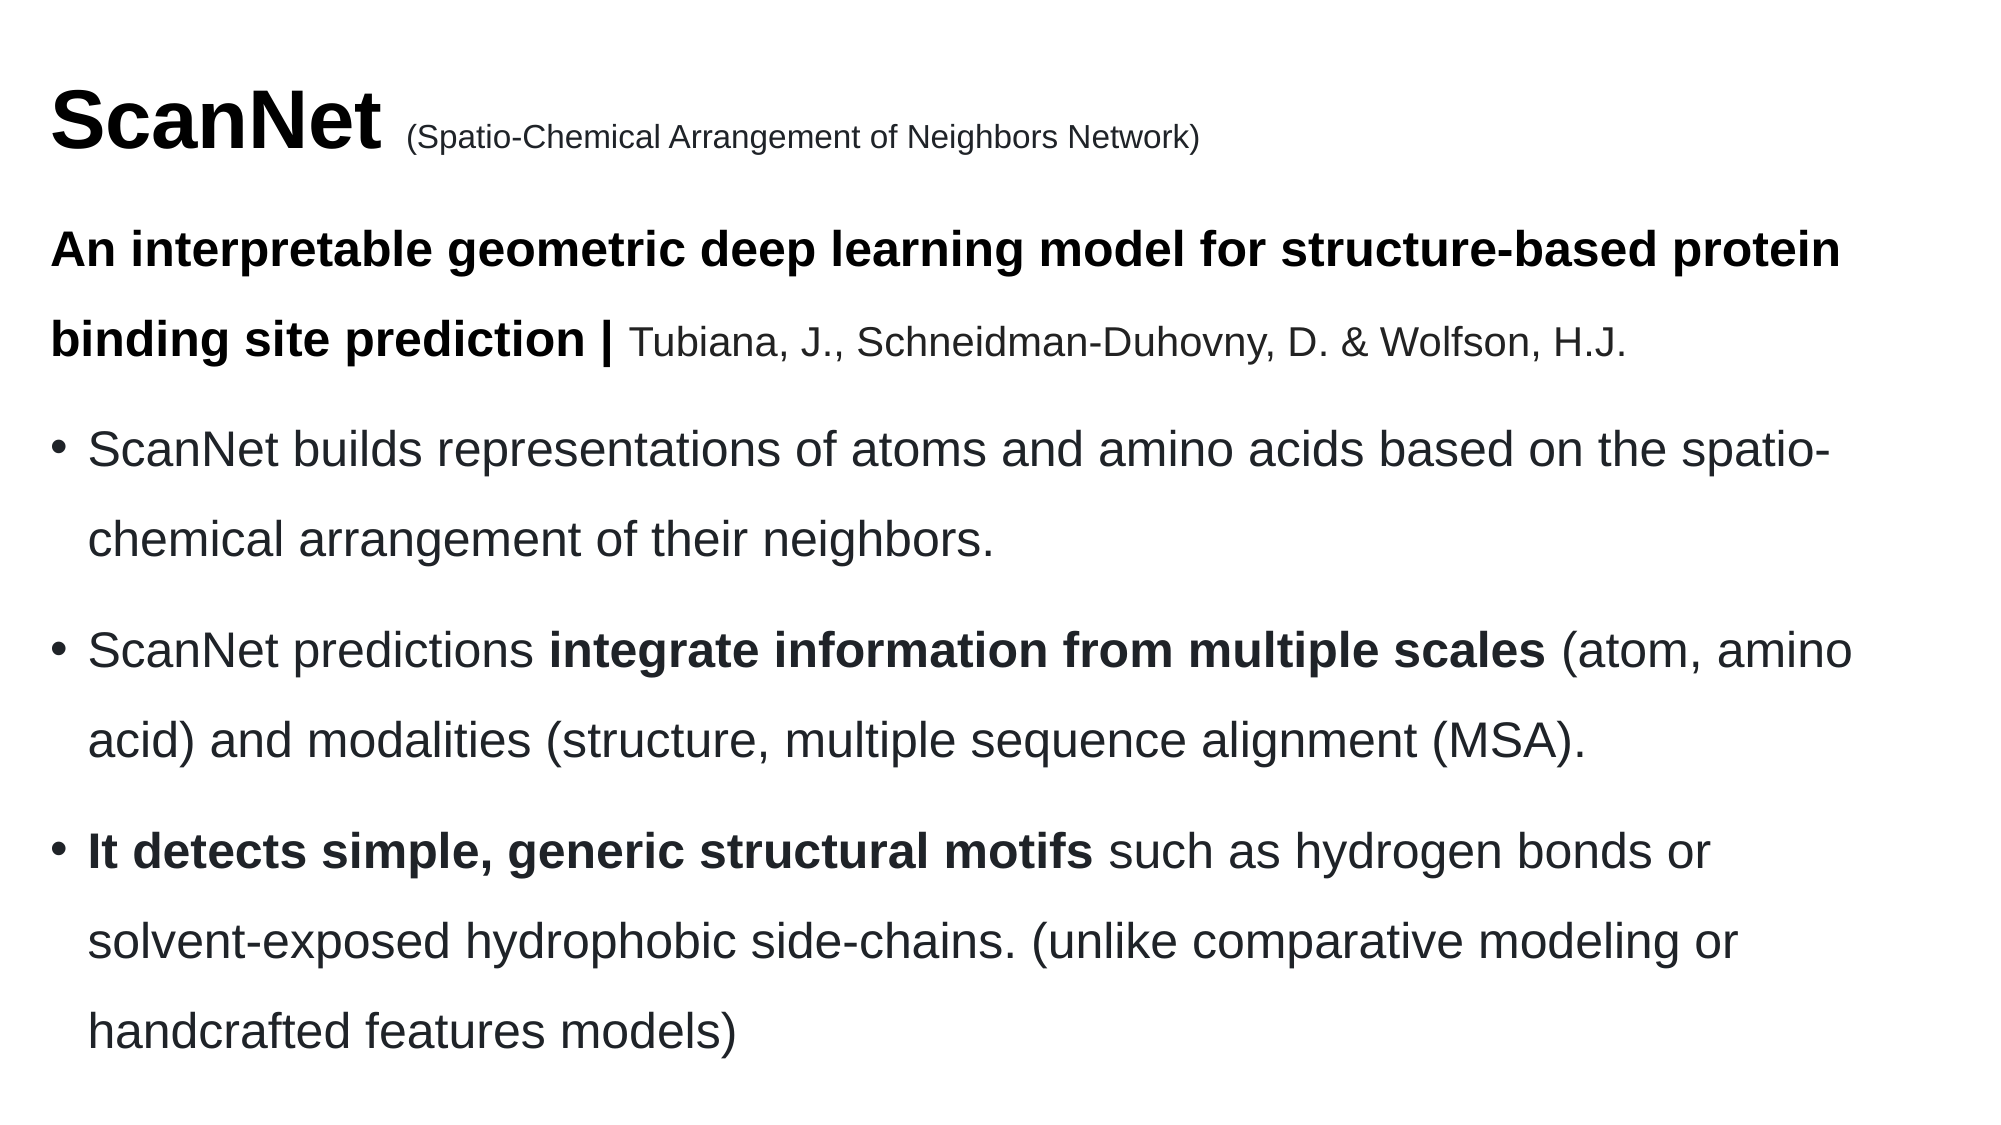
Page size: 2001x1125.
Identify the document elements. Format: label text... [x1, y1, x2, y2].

list An interpretable geometric deep learning model for structure-based protein binding site prediction | Tubiana, J., Schneidman-Duhovny, D. & Wolfson, H.J. ScanNet builds representations of atoms and amino acids based on the spatio-chemical arrangement of their neighbors. ScanNet predictions integrate information from multiple scales (atom, amino acid) and modalities (structure, multiple sequence alignment (MSA). It detects simple, generic structural motifs such as hydrogen bonds or solvent-exposed hydrophobic side-chains. (unlike comparative modeling or handcrafted features models) [34, 178, 1912, 1066]
title ScanNet (Spatio-Chemical Arrangement of Neighbors Network) [34, 12, 1760, 178]
